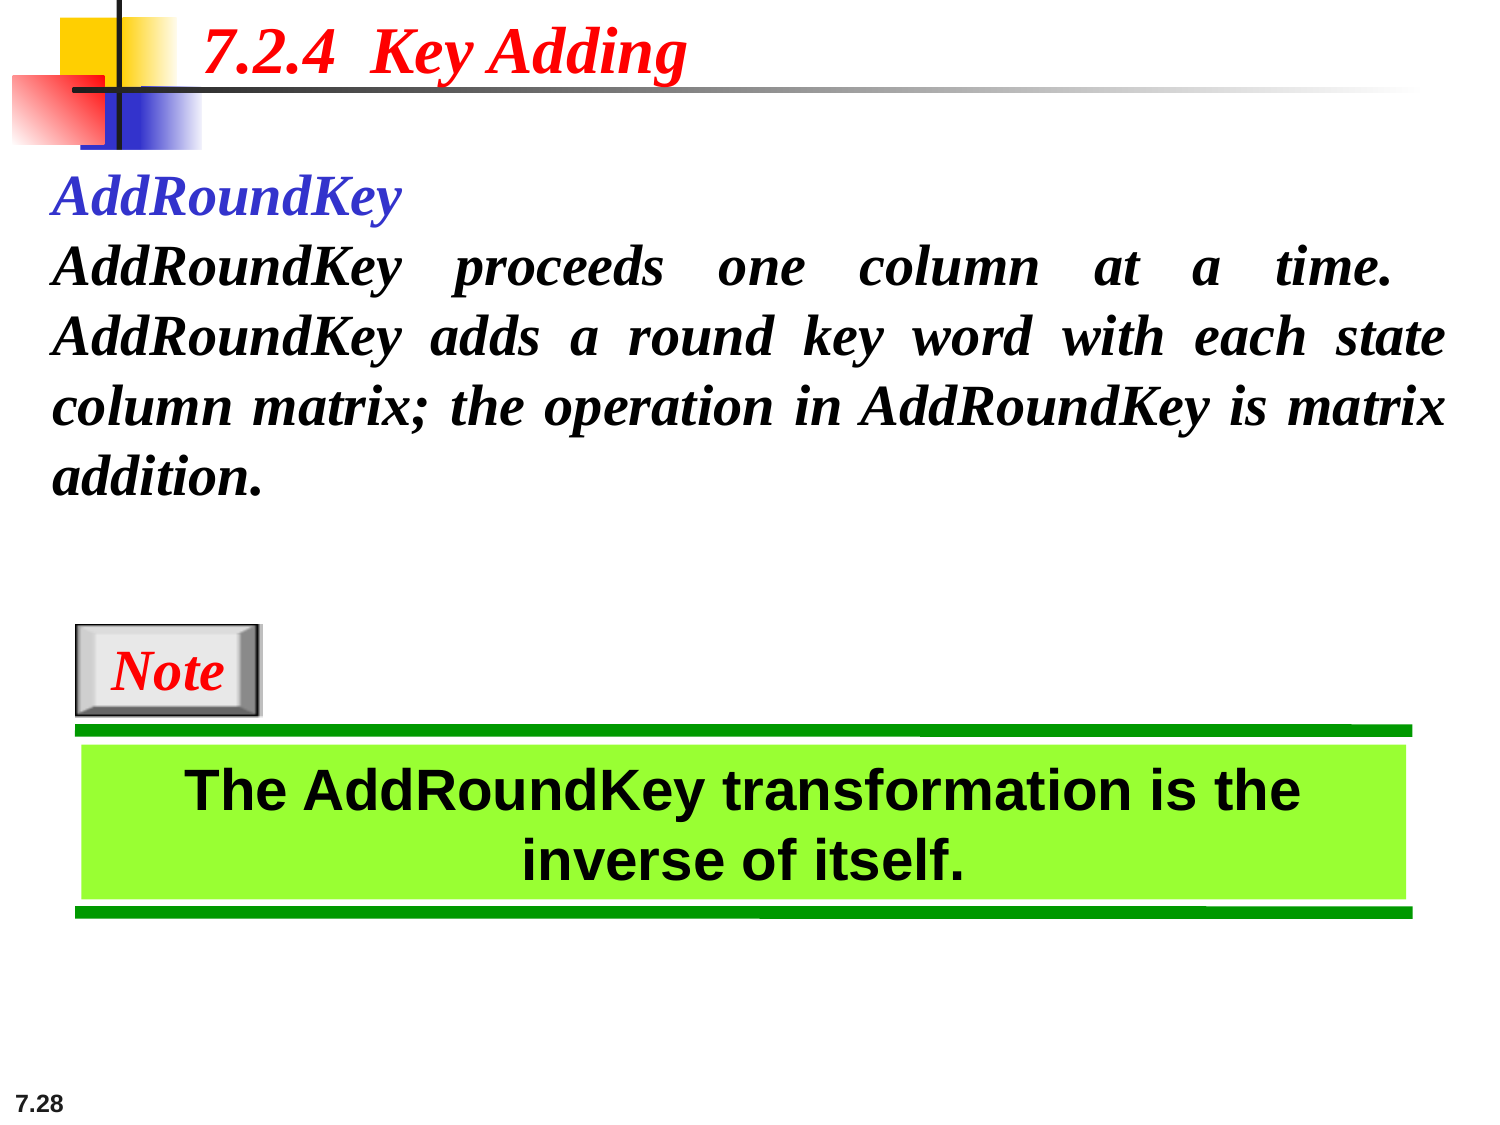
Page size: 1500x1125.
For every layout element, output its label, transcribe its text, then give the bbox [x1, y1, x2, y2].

text_box [141, 93, 202, 149]
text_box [74, 624, 263, 719]
text_box [72, 87, 188, 93]
text_box [122, 93, 141, 149]
text_box [116, 0, 122, 87]
text_box [116, 93, 122, 149]
text_box 7.2.4 Key Adding [188, 0, 705, 95]
text_box [122, 17, 177, 86]
text_box The AddRoundKey transformation is the inverse of itself. [81, 744, 1407, 900]
text_box [60, 17, 116, 86]
text_box AddRoundKey AddRoundKey proceeds one column at a time. AddRoundKey adds a round key word with each state column matrix; the operation in AddRoundKey is matrix addition. [37, 149, 1463, 515]
text_box [12, 75, 105, 145]
text_box [705, 87, 1423, 93]
text_box [80, 93, 116, 149]
slide_number 7.28 [0, 1050, 313, 1125]
